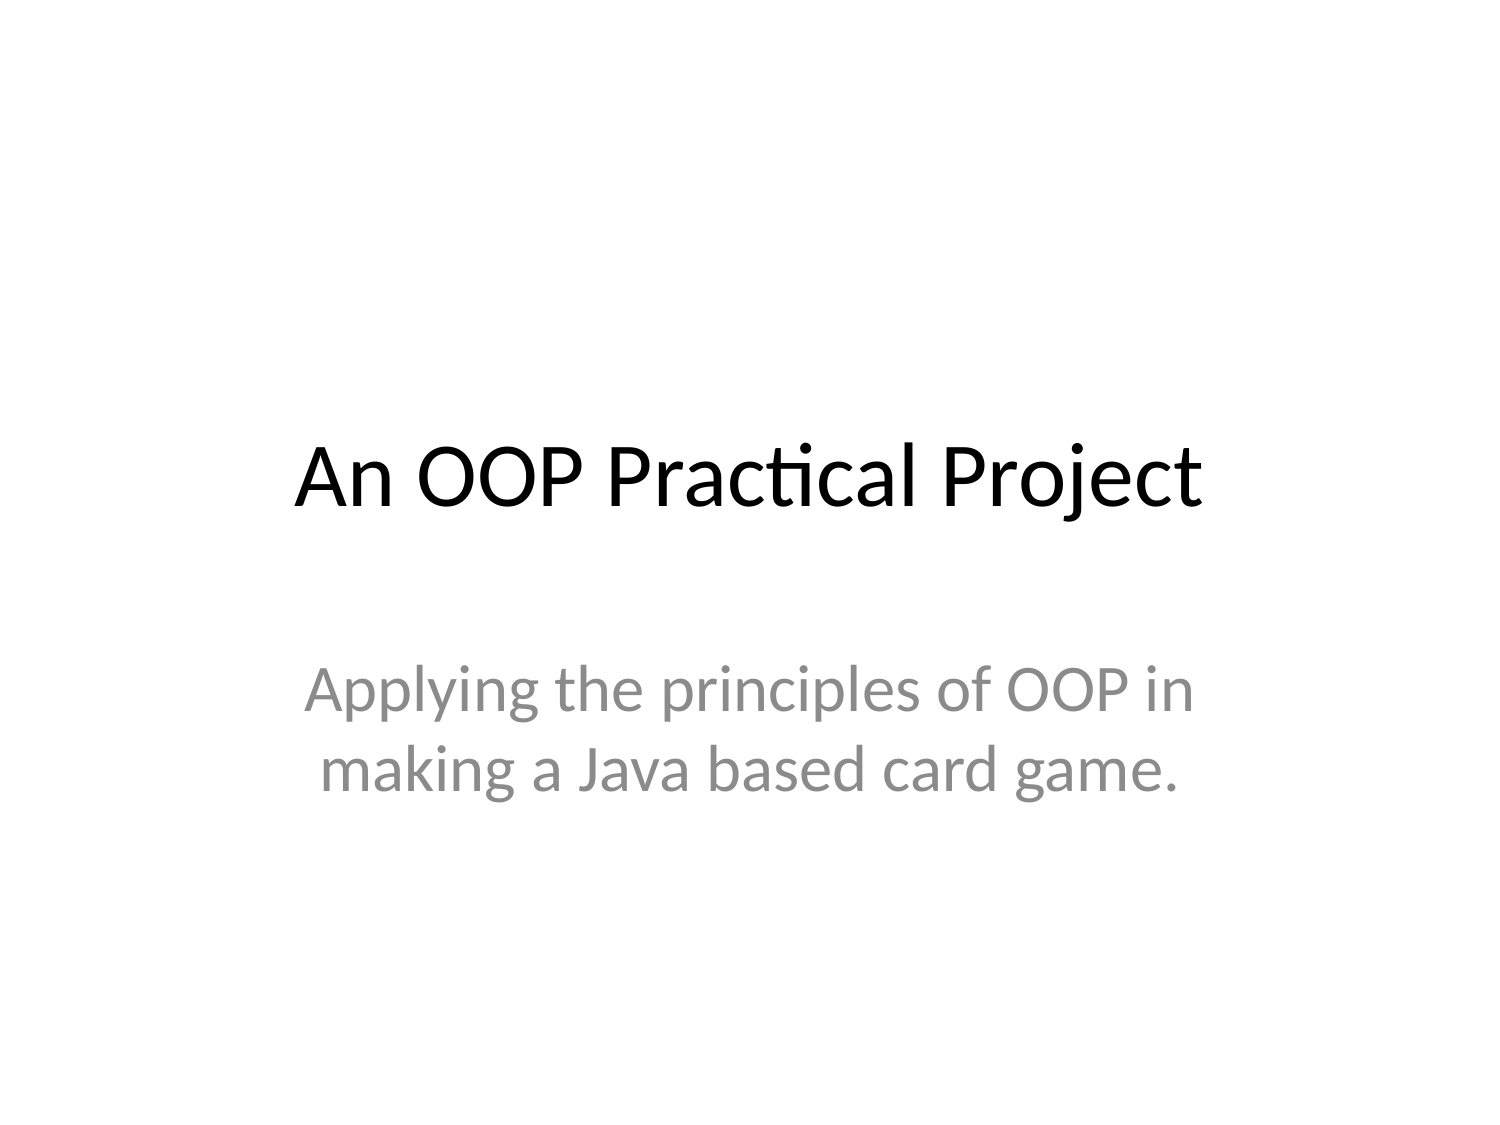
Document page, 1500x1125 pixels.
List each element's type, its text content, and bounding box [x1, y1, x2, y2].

subtitle Applying the principles of OOP in making a Java based card game. [225, 637, 1275, 925]
title An OOP Practical Project [112, 349, 1388, 591]
